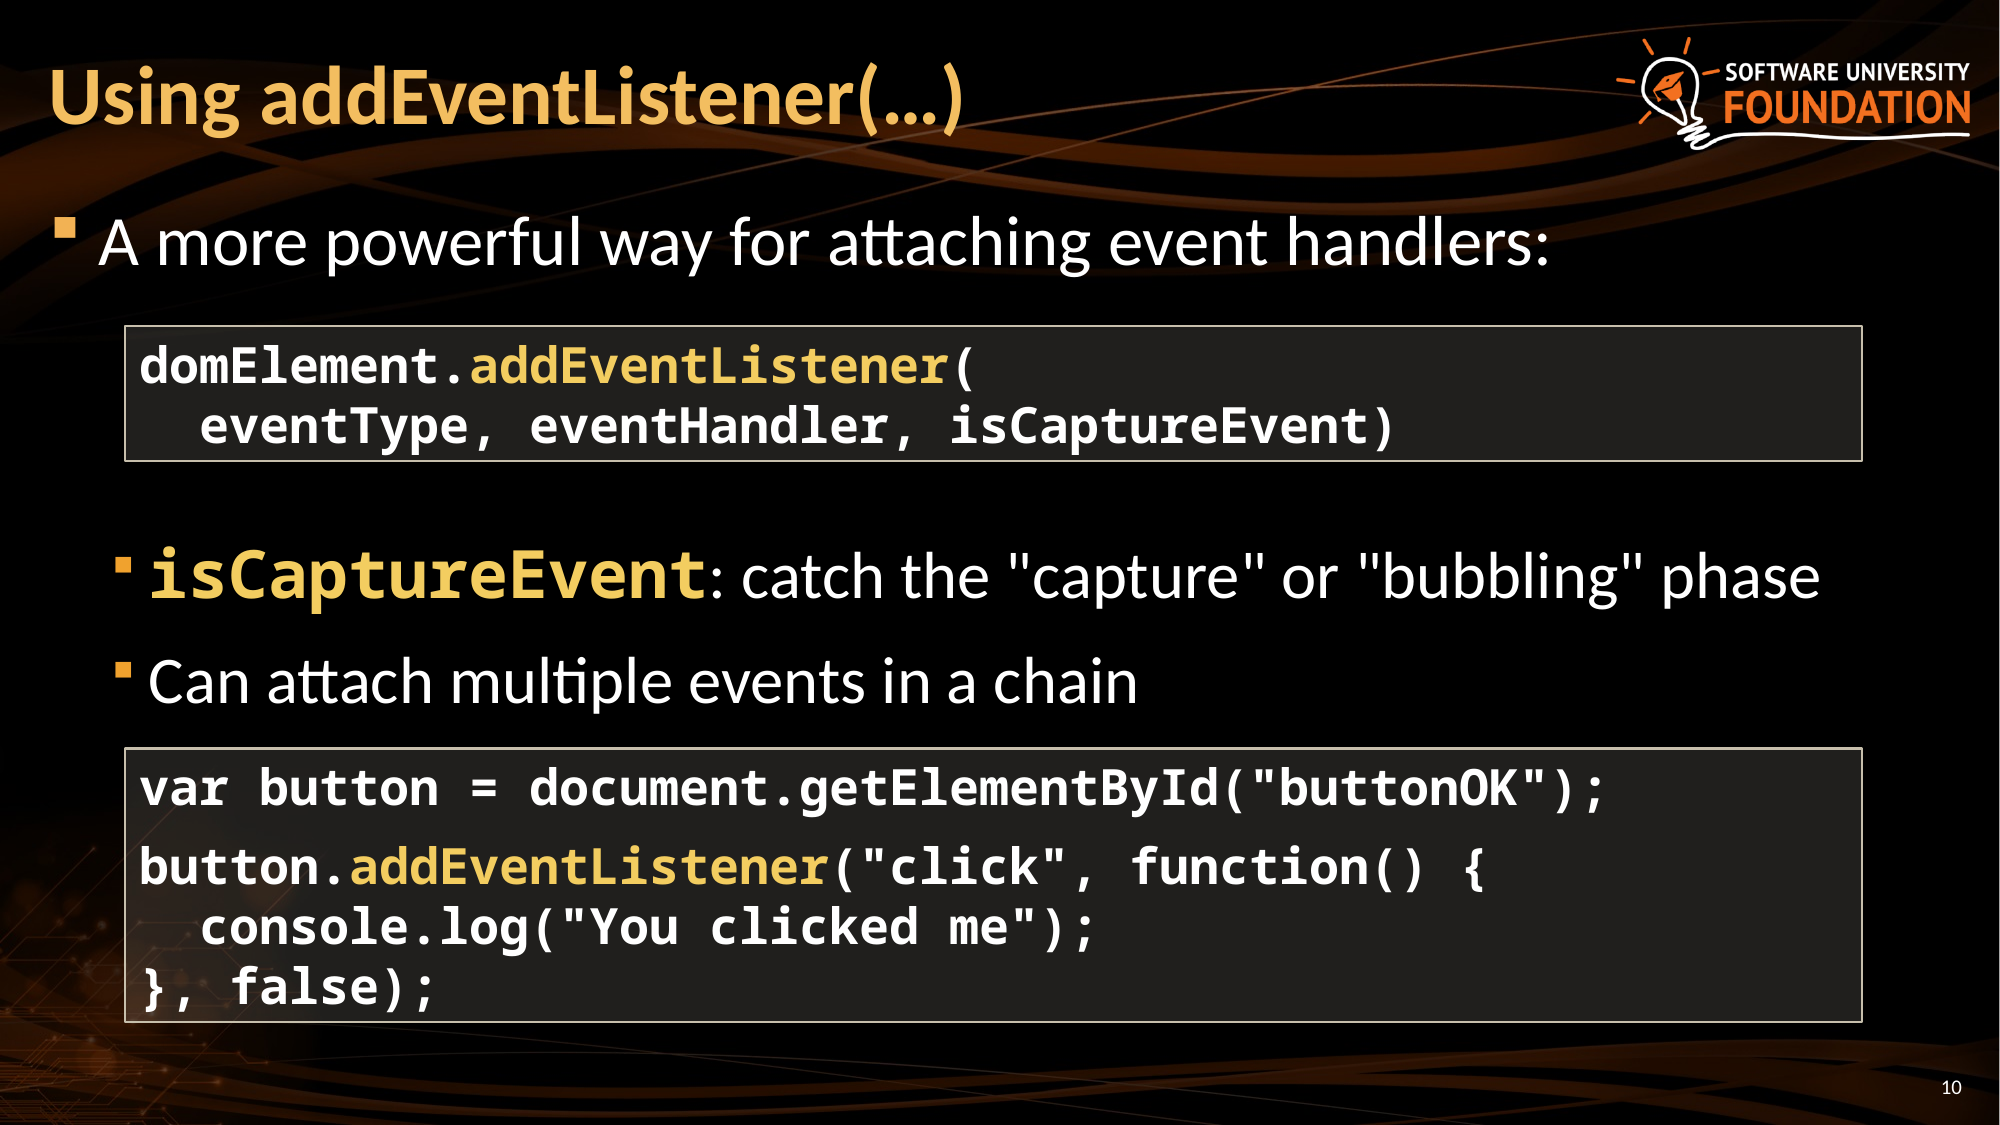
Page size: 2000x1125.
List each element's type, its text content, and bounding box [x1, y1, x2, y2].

text_box domElement.addEventListener( eventType, eventHandler, isCaptureEvent) [124, 326, 1863, 461]
picture [0, 0, 2000, 1125]
text_box var button = document.getElementById("buttonOK"); button.addEventListener("click", function() { console.log("You clicked me"); }, false); [124, 748, 1863, 1023]
list A more powerful way for attaching event handlers: isCaptureEvent: catch the "capture" or "bubbling" phase Can attach multiple events in a chain [31, 188, 1968, 1103]
title Using addEventListener(…) [30, 6, 1602, 189]
